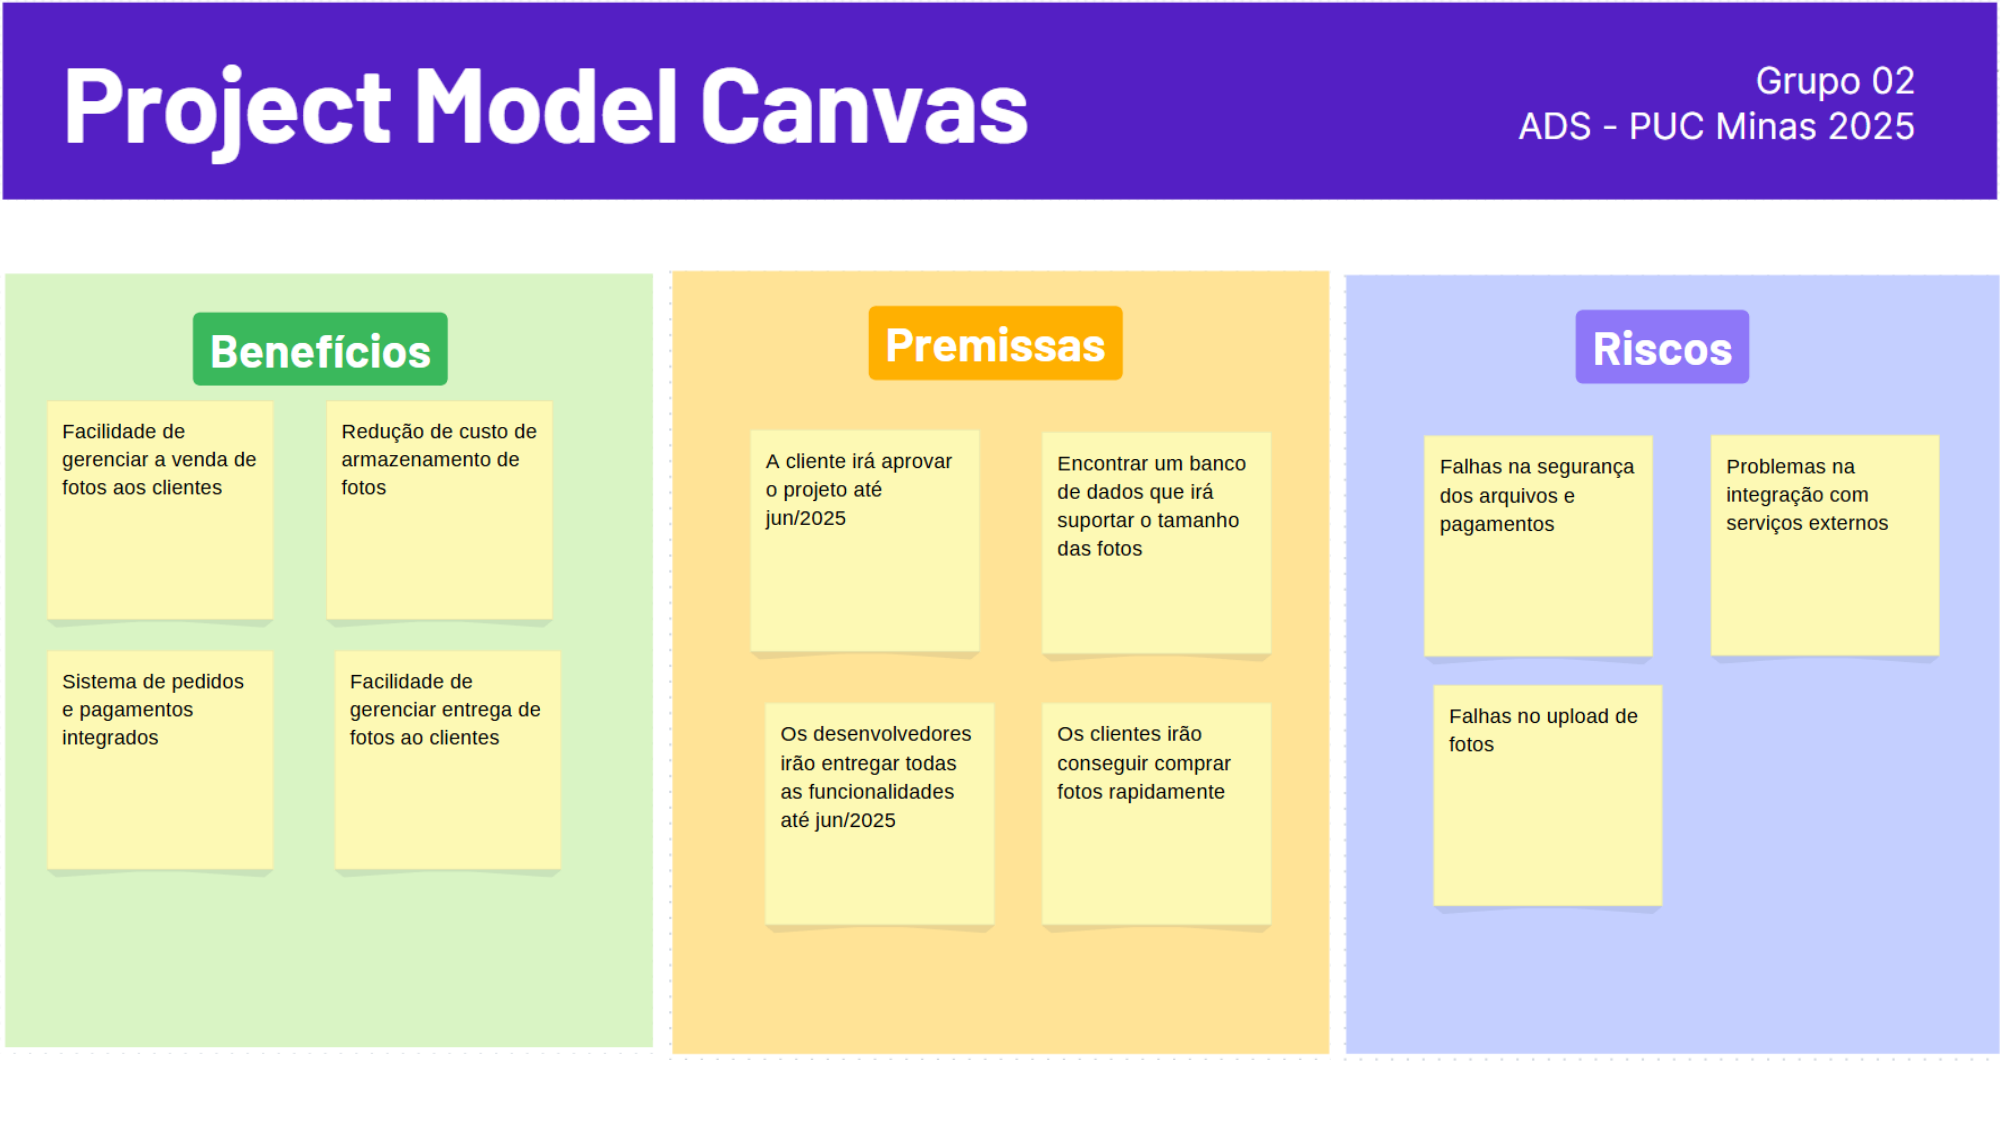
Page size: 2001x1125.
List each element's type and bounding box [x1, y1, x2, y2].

picture [0, 269, 661, 1054]
picture [1338, 269, 2000, 1062]
picture [0, 0, 2000, 201]
text_box [0, 201, 2000, 1125]
picture [669, 266, 1331, 1060]
